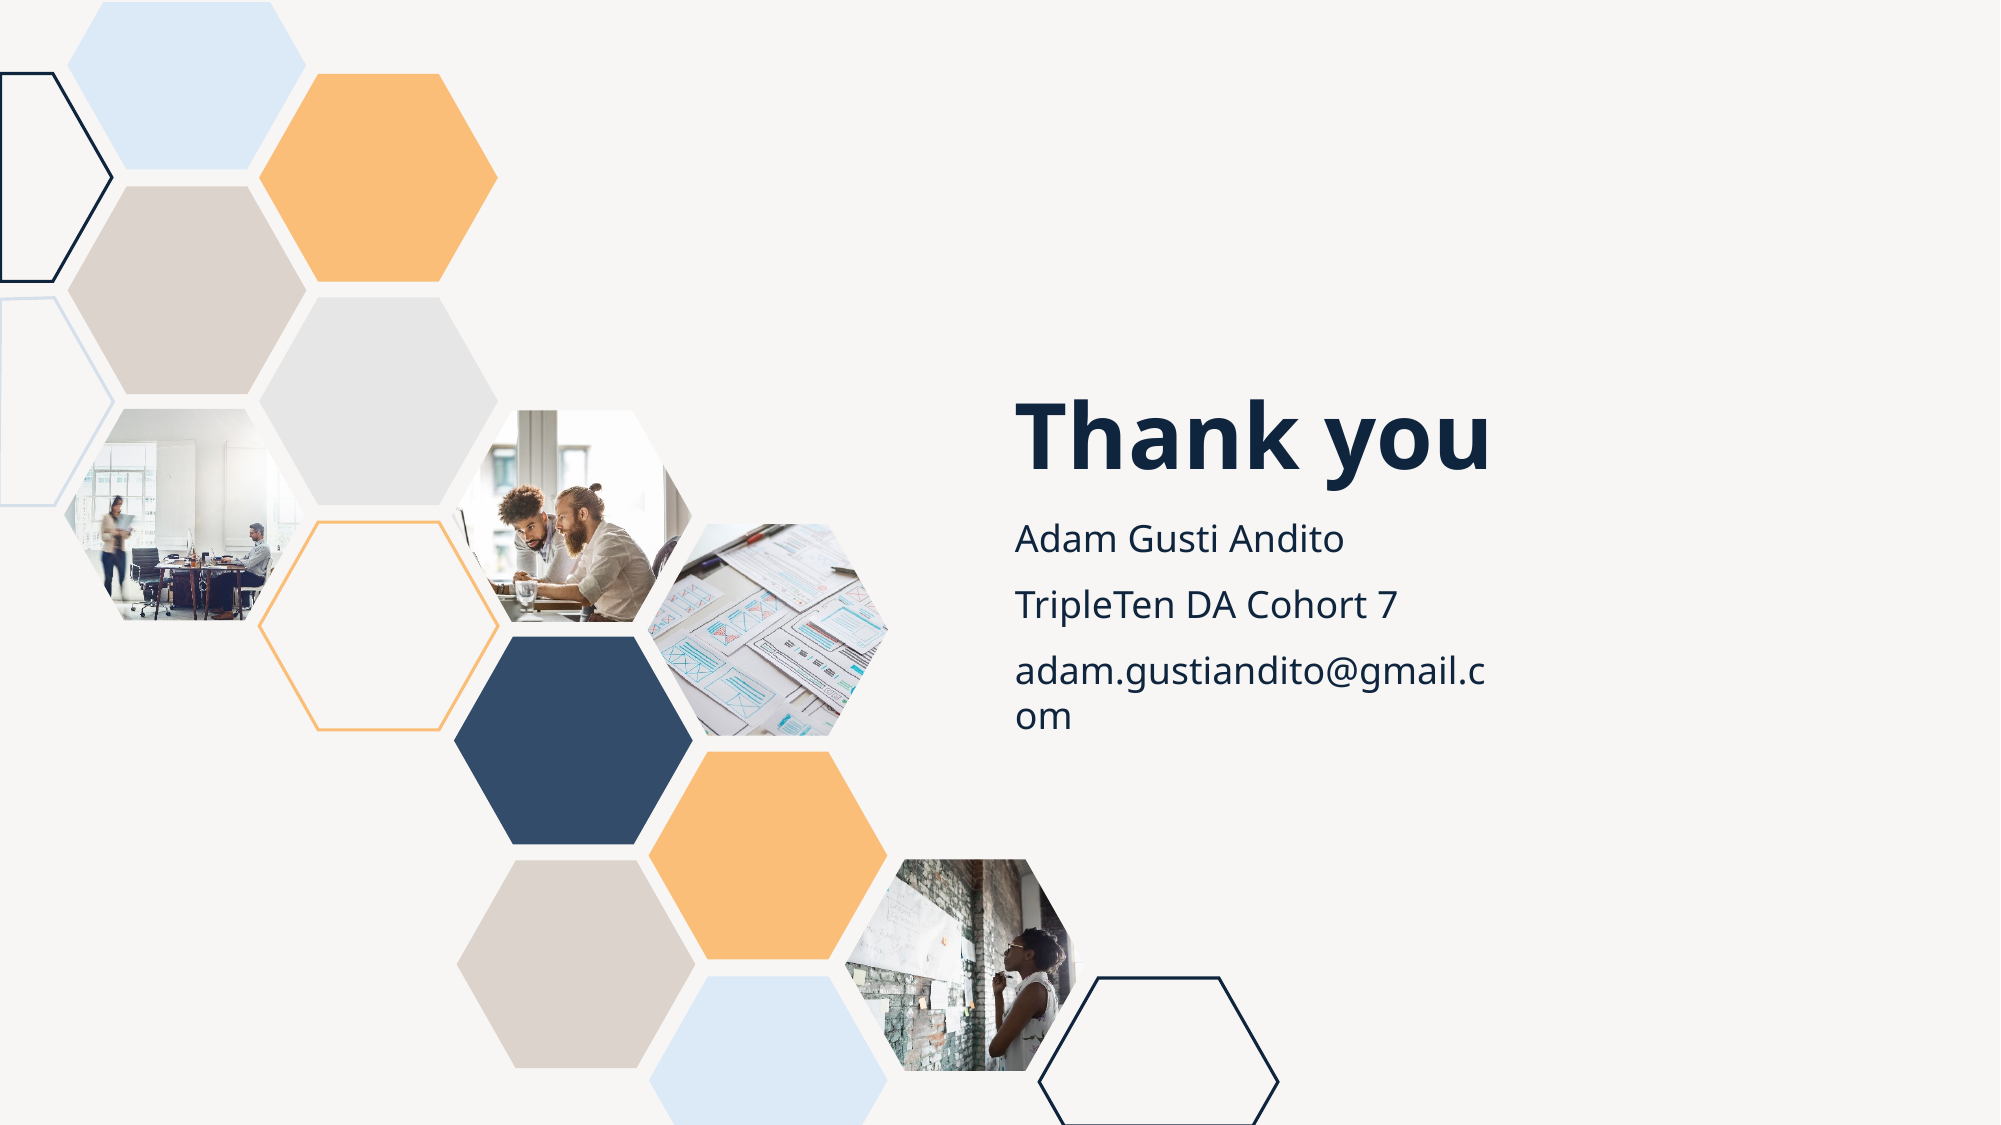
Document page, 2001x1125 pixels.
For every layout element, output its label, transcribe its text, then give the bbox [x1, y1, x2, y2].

picture [64, 408, 305, 621]
title Thank you [999, 279, 1830, 497]
list Adam Gusti Andito TripleTen DA Cohort 7 adam.gustiandito@gmail.com [999, 507, 1521, 719]
picture [844, 859, 1086, 1071]
picture [451, 410, 889, 736]
